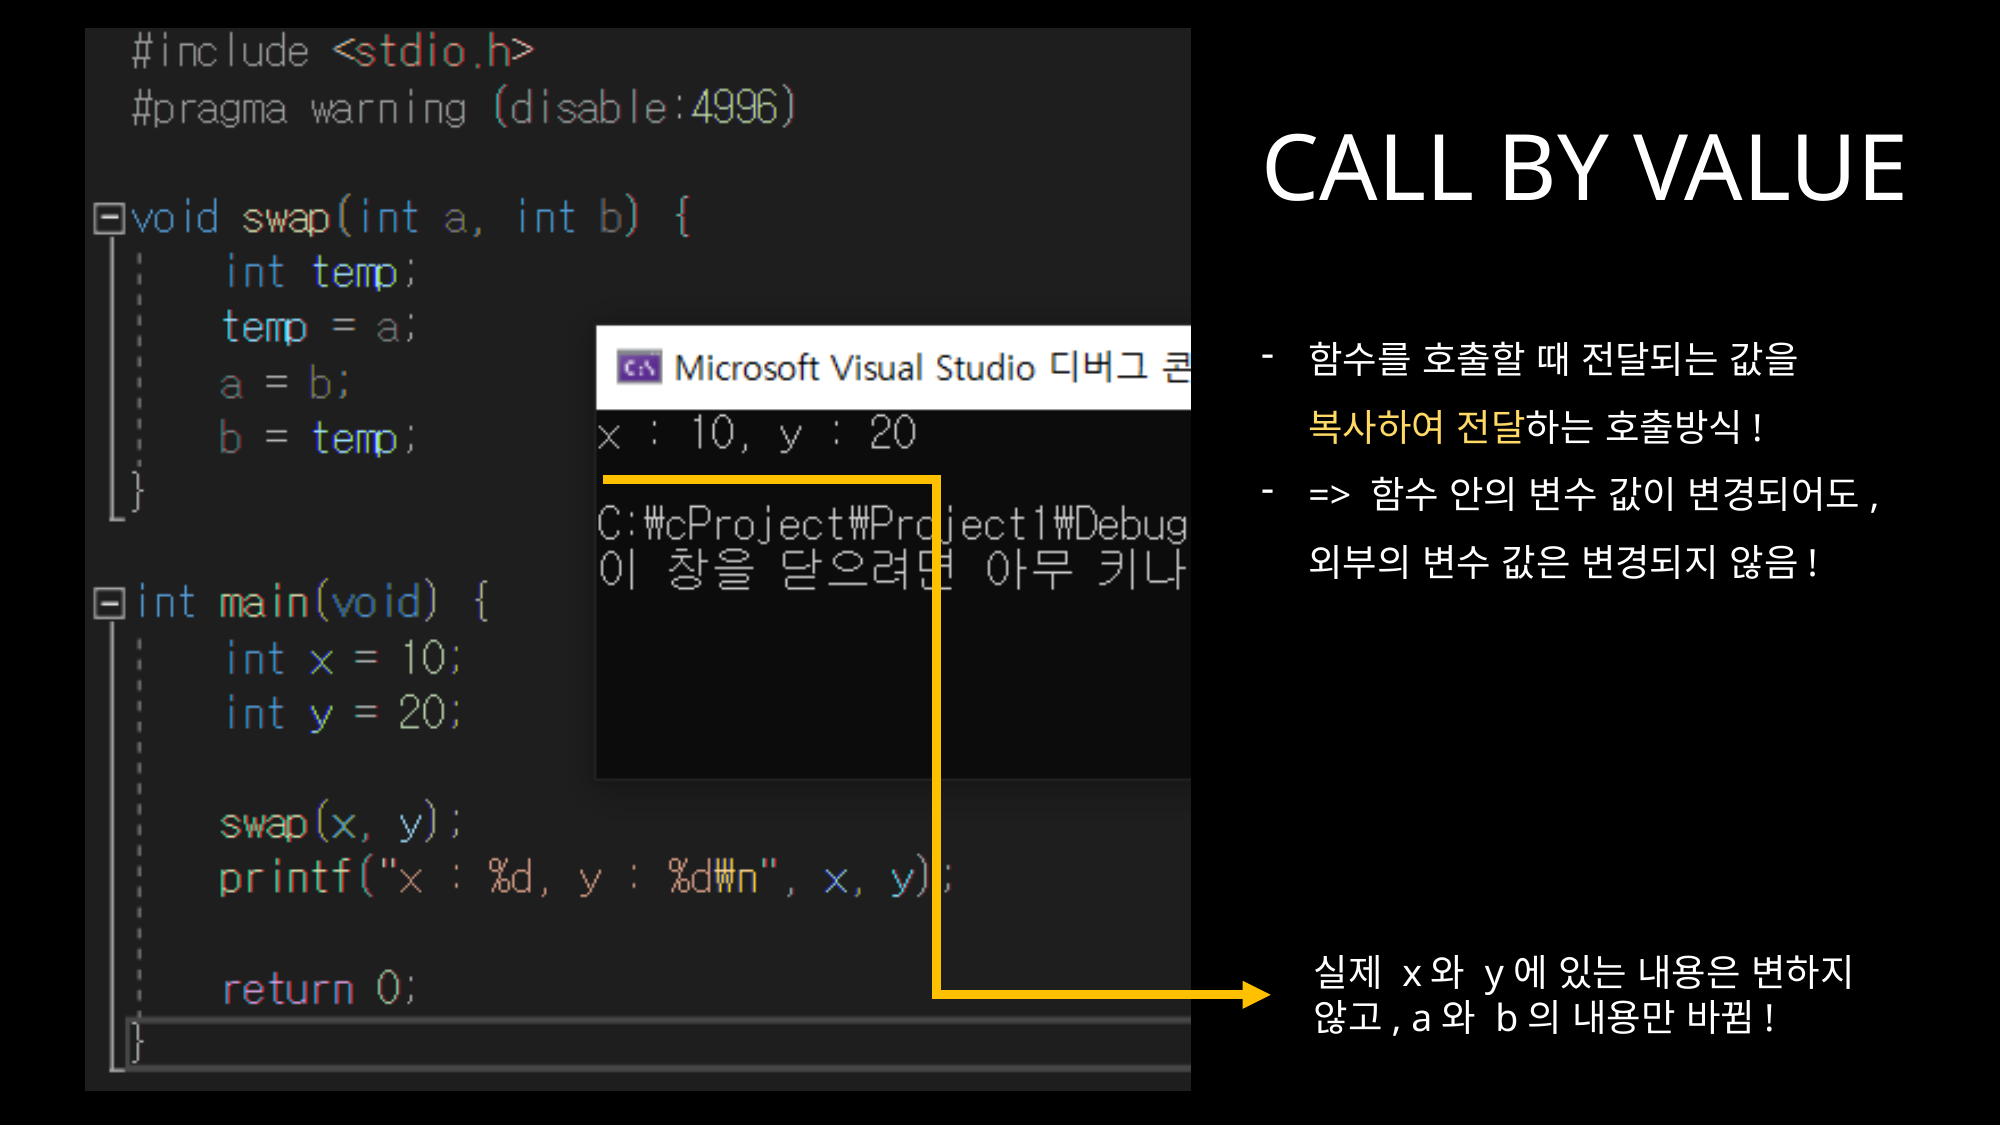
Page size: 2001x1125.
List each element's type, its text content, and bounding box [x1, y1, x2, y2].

text_box 실제 x와 y에 있는 내용은 변하지 않고, a와 b의 내용만 바뀜! [1298, 941, 1898, 1047]
text_box 함수를 호출할 때 전달되는 값을 복사하여 전달하는 호출방식! => 함수 안의 변수 값이 변경되어도, 외부의 변수 값은 변경되지 않음! [1246, 306, 1915, 591]
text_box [602, 479, 1271, 995]
title CALL BY VALUE [1246, 62, 1998, 280]
picture [85, 28, 1191, 1092]
